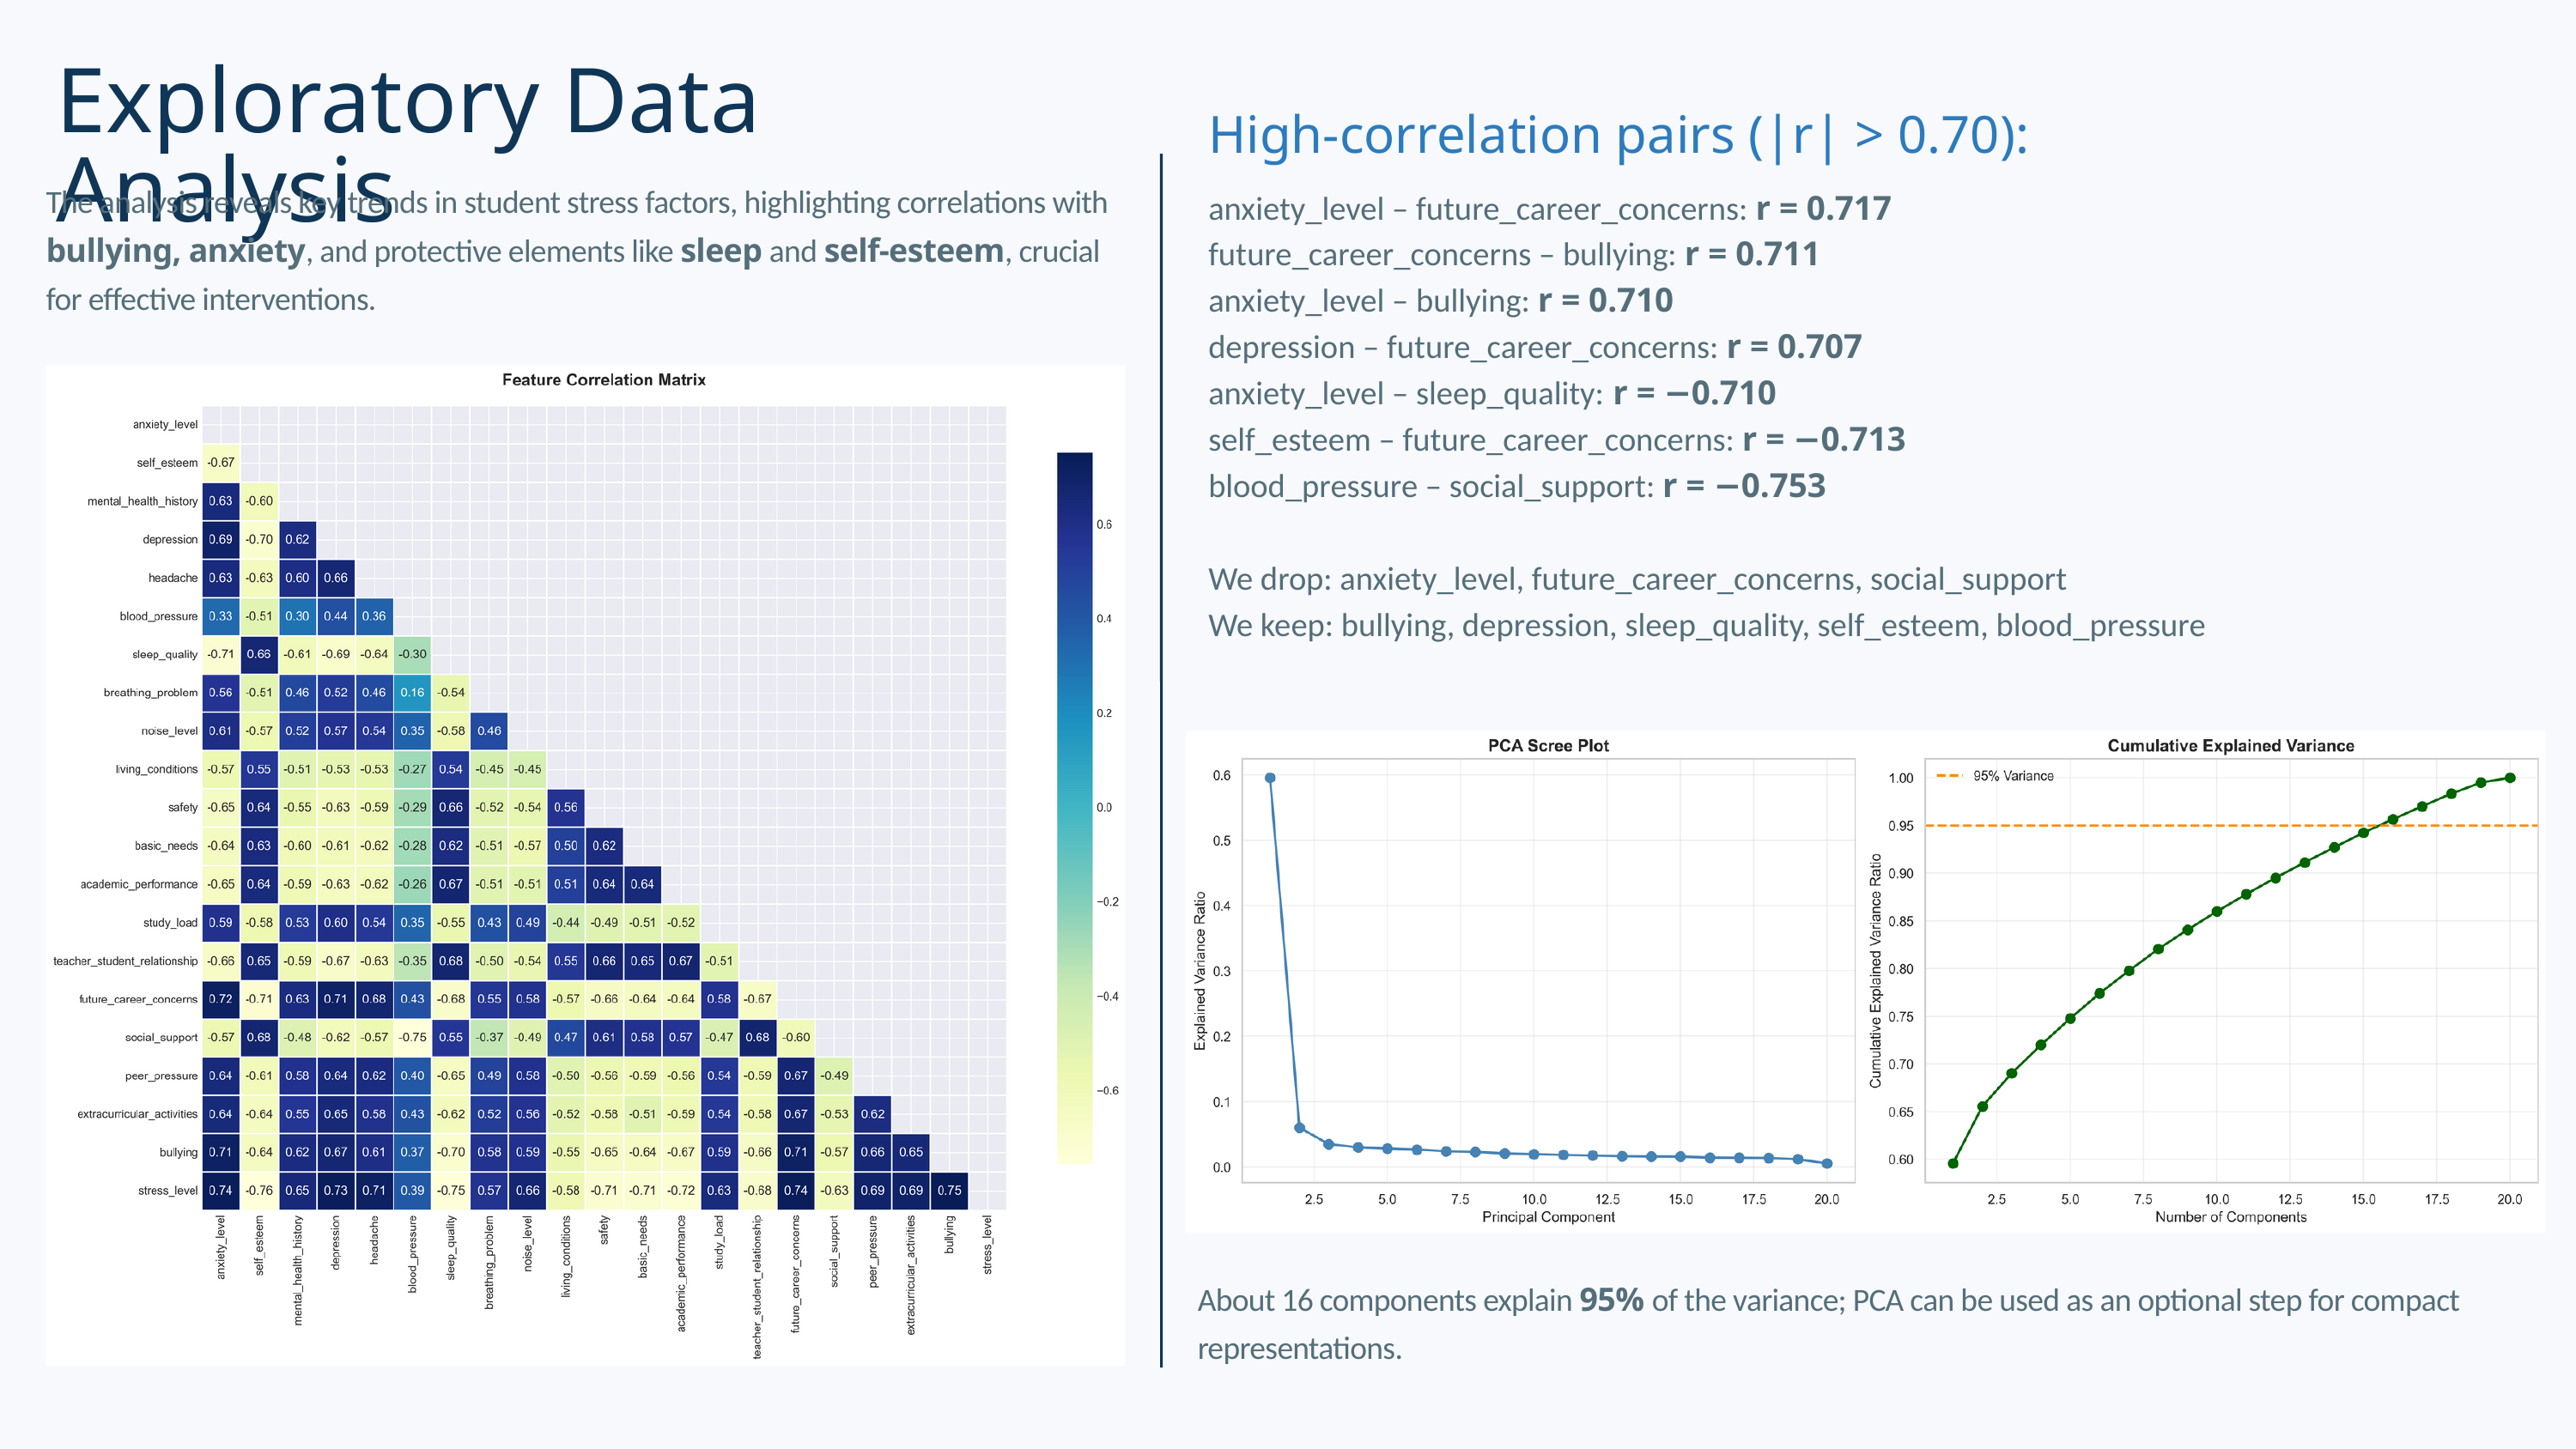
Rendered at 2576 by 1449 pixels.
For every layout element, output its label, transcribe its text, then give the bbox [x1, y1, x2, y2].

text_box [1185, 731, 2546, 1233]
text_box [1208, 97, 2523, 682]
text_box Exploratory Data Analysis [56, 60, 1126, 240]
text_box The analysis reveals key trends in student stress factors, highlighting correlations with bullying, anxiety, and protective elements like sleep and self-esteem, crucial for effective interventions. [46, 172, 1115, 317]
text_box About 16 components explain 95% of the variance; PCA can be used as an optional step for compact representations. [1197, 1269, 2546, 1367]
text_box [46, 366, 1126, 1366]
